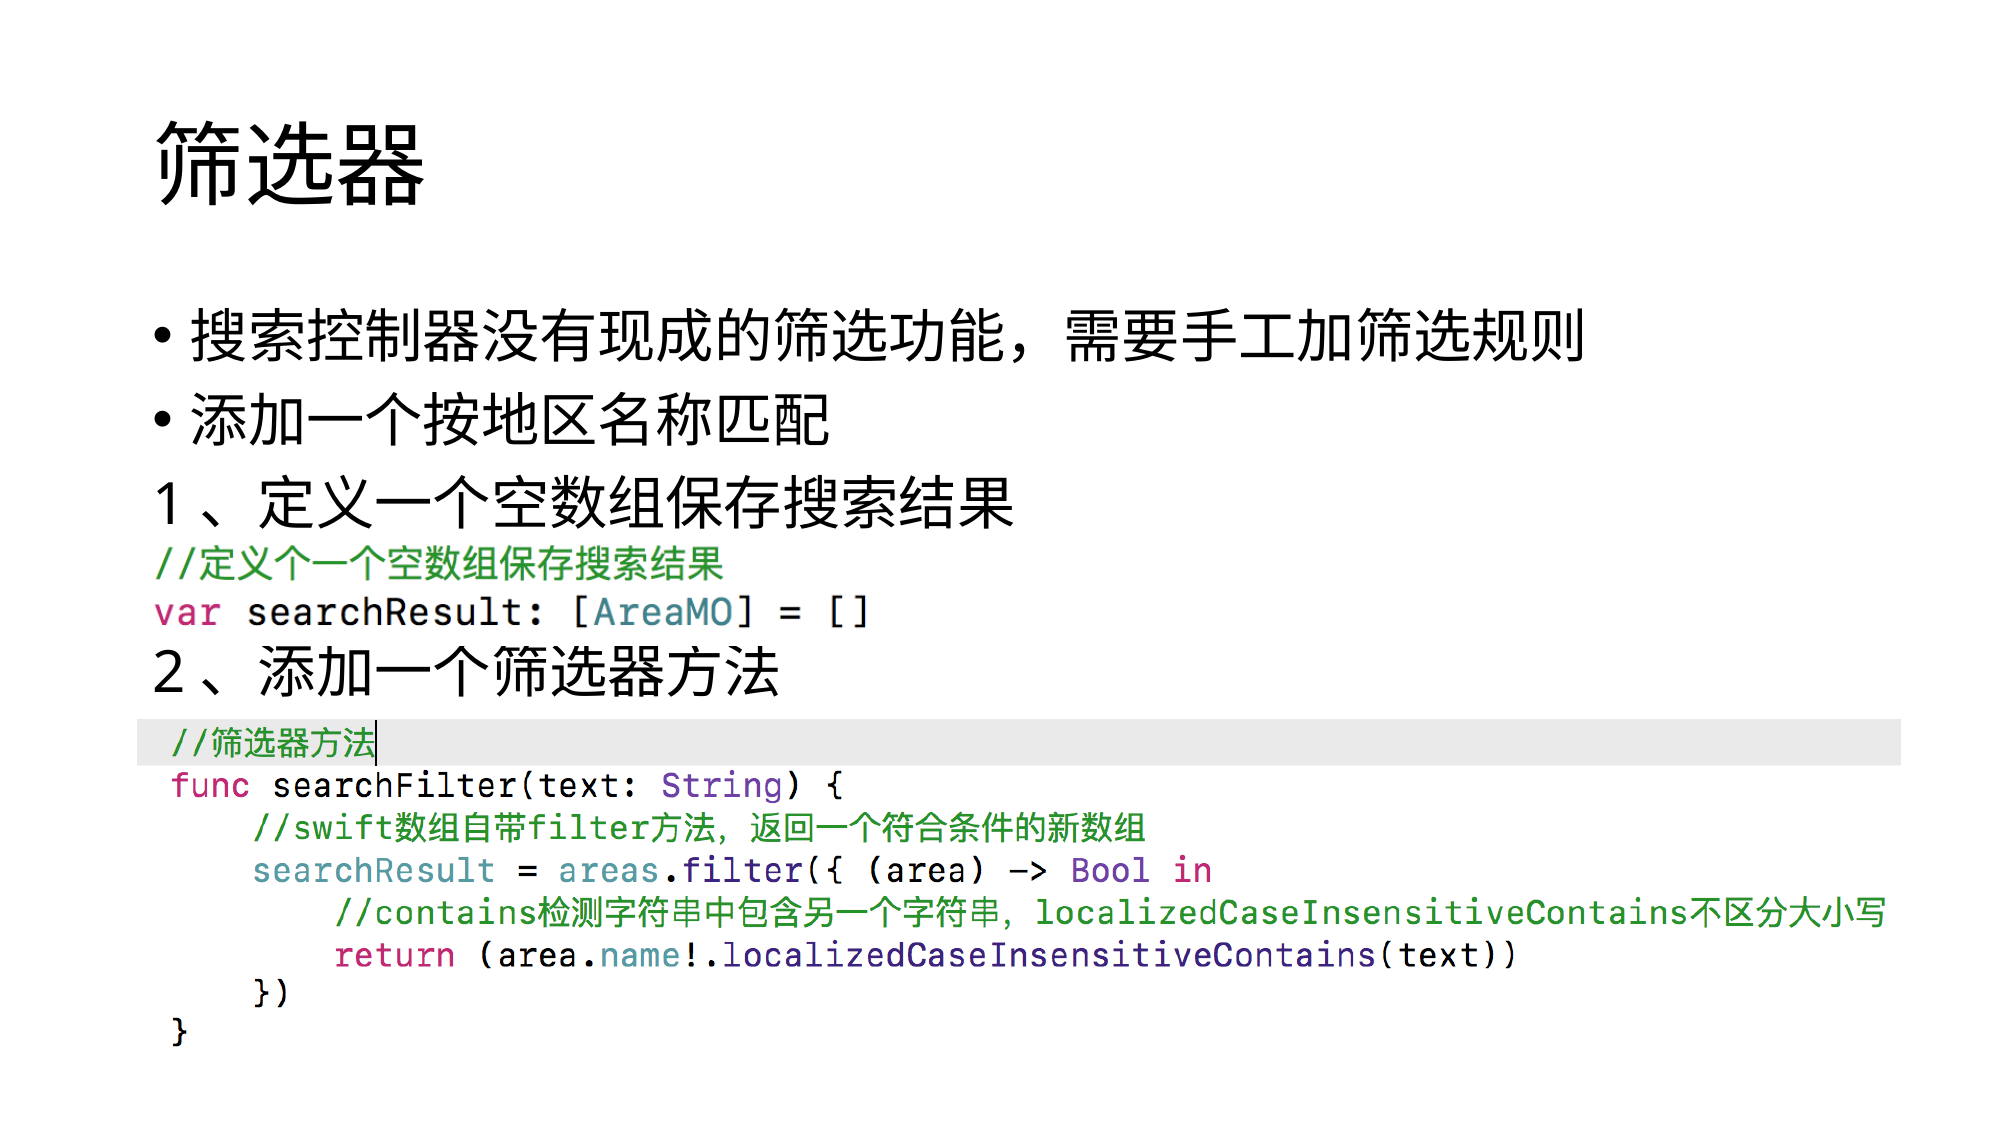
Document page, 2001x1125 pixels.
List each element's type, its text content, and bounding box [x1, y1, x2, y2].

picture [137, 707, 1901, 1061]
title 筛选器 [137, 59, 1863, 278]
picture [137, 537, 911, 646]
list 搜索控制器没有现成的筛选功能，需要手工加筛选规则 添加一个按地区名称匹配 1、定义一个空数组保存搜索结果 2、添加一个筛选器方法 [137, 299, 1863, 707]
